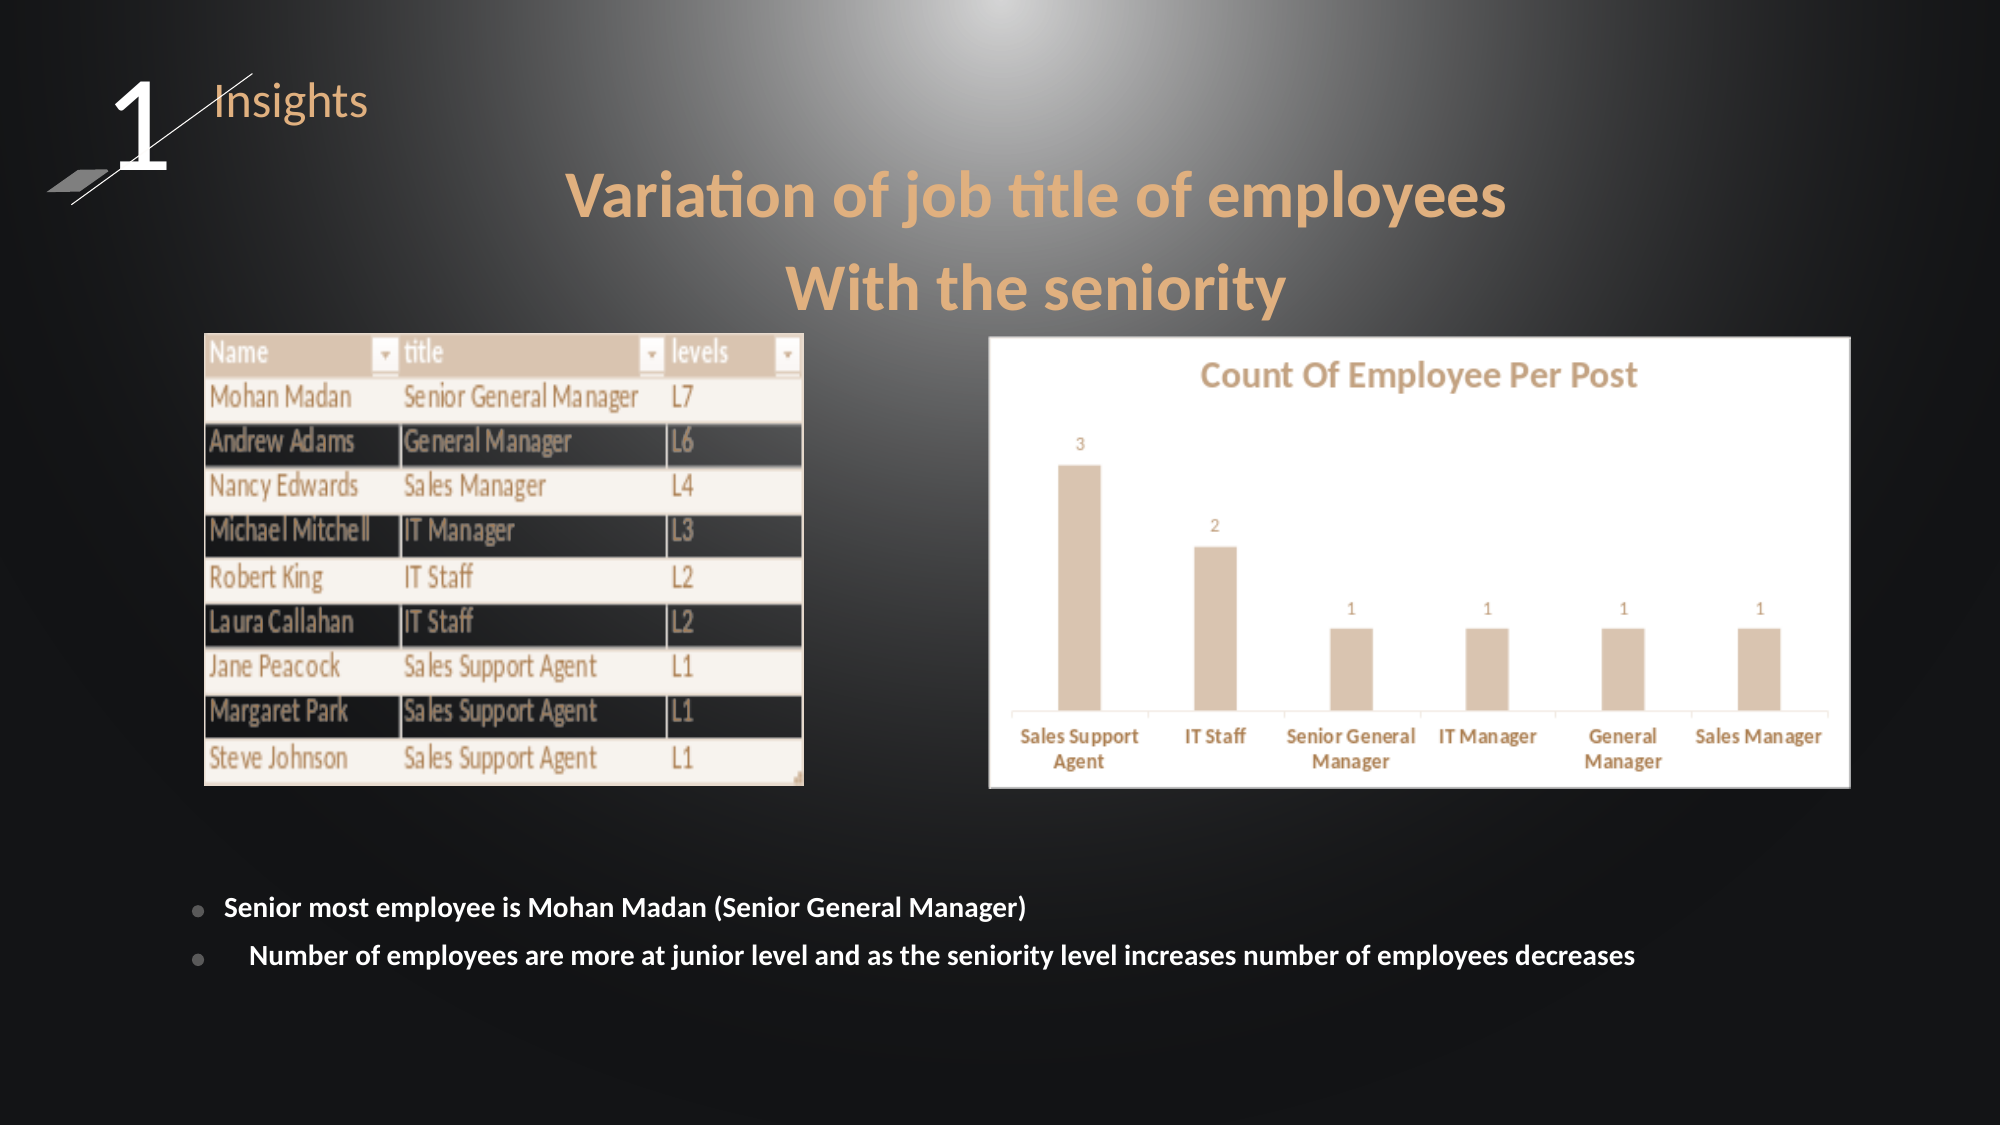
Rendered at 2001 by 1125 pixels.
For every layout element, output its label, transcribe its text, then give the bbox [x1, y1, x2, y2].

text_box Insights [222, 60, 1455, 136]
picture [204, 333, 804, 786]
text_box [88, 25, 222, 239]
picture [988, 336, 1851, 789]
text_box Number of employees are more at junior level and as the seniority level increases number of employees decreases [234, 929, 1653, 980]
text_box [190, 952, 206, 968]
text_box Senior most employee is Mohan Madan (Senior General Manager) [209, 880, 1043, 931]
text_box [190, 904, 206, 919]
text_box Variation of job title of employees With the seniority [161, 152, 1912, 304]
